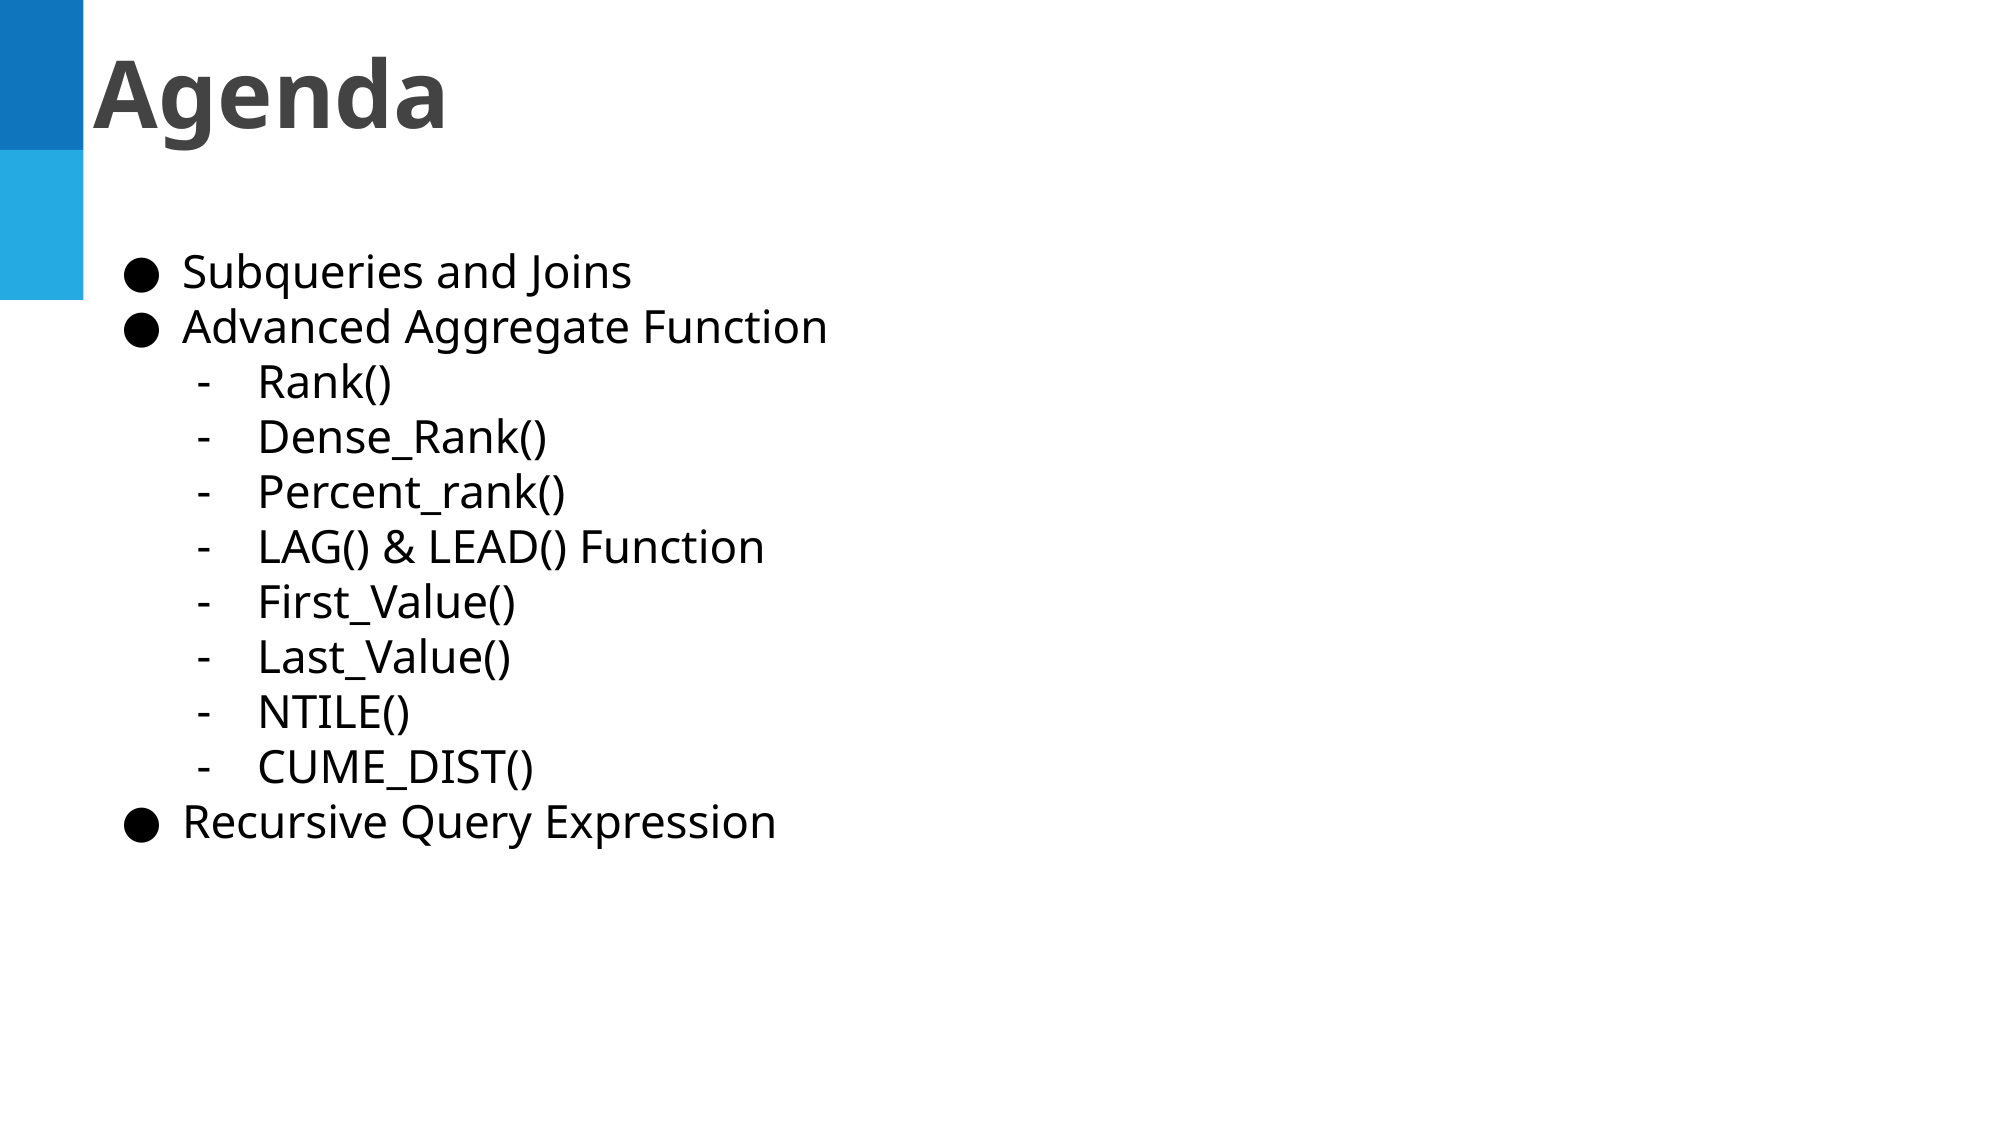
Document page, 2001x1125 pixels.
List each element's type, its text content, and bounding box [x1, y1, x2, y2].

text_box Subqueries and Joins Advanced Aggregate Function Rank() Dense_Rank() Percent_rank() LAG() & LEAD() Function First_Value() Last_Value() NTILE() CUME_DIST() Recursive Query Expression [87, 222, 1913, 1025]
text_box [0, 149, 84, 300]
text_box Agenda [73, 14, 1704, 131]
text_box [0, 0, 84, 149]
